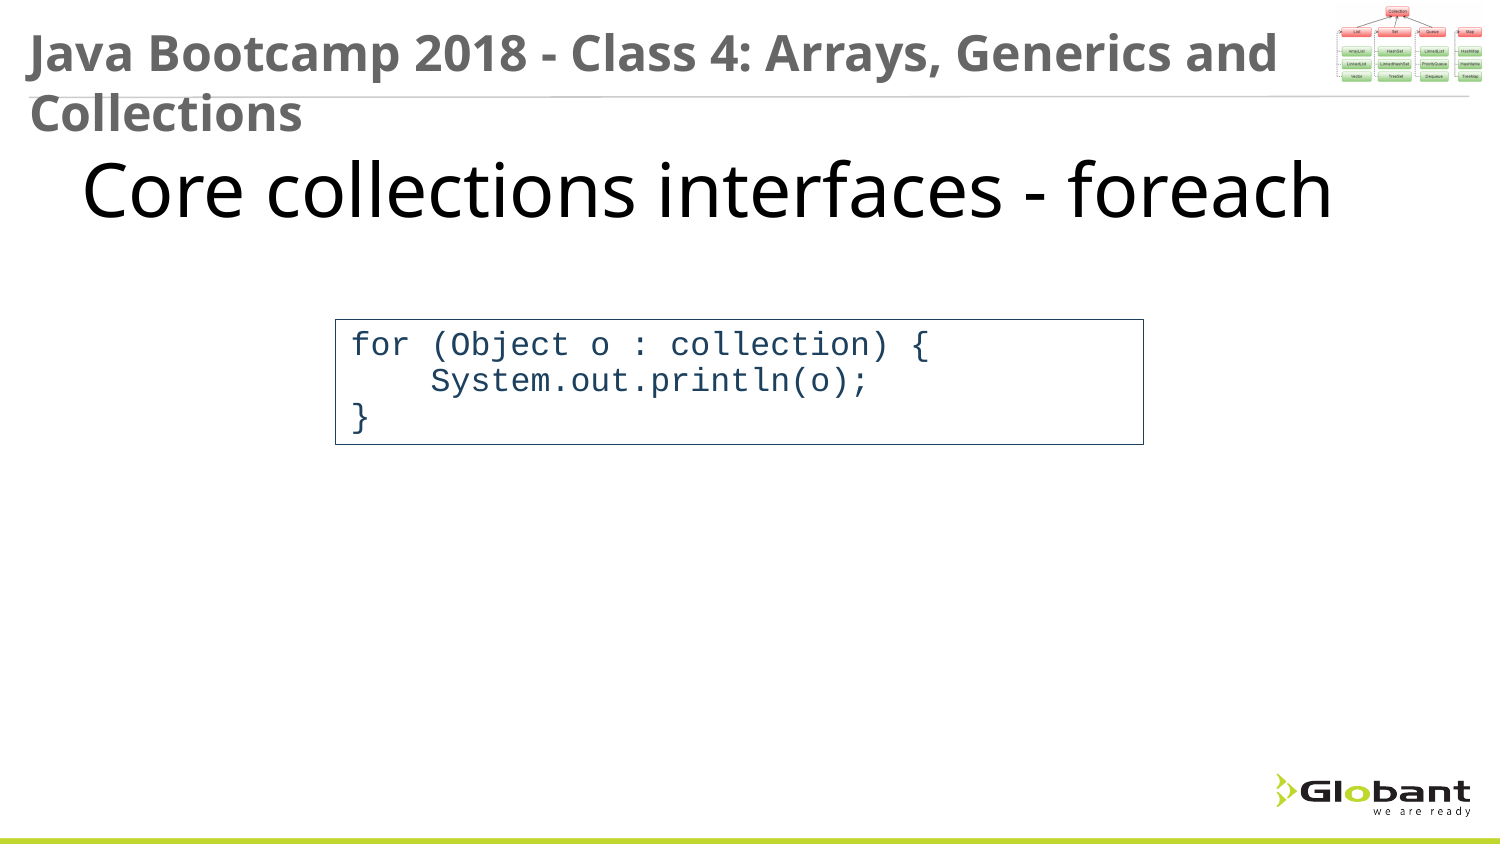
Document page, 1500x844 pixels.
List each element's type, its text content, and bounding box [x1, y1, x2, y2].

picture [0, 0, 1500, 844]
text_box Java Bootcamp 2018 - Class 4: Arrays, Generics and Collections [14, 6, 1329, 82]
text_box Core collections interfaces - foreach [66, 127, 1413, 245]
text_box for (Object o : collection) { System.out.println(o); } [335, 319, 1144, 445]
